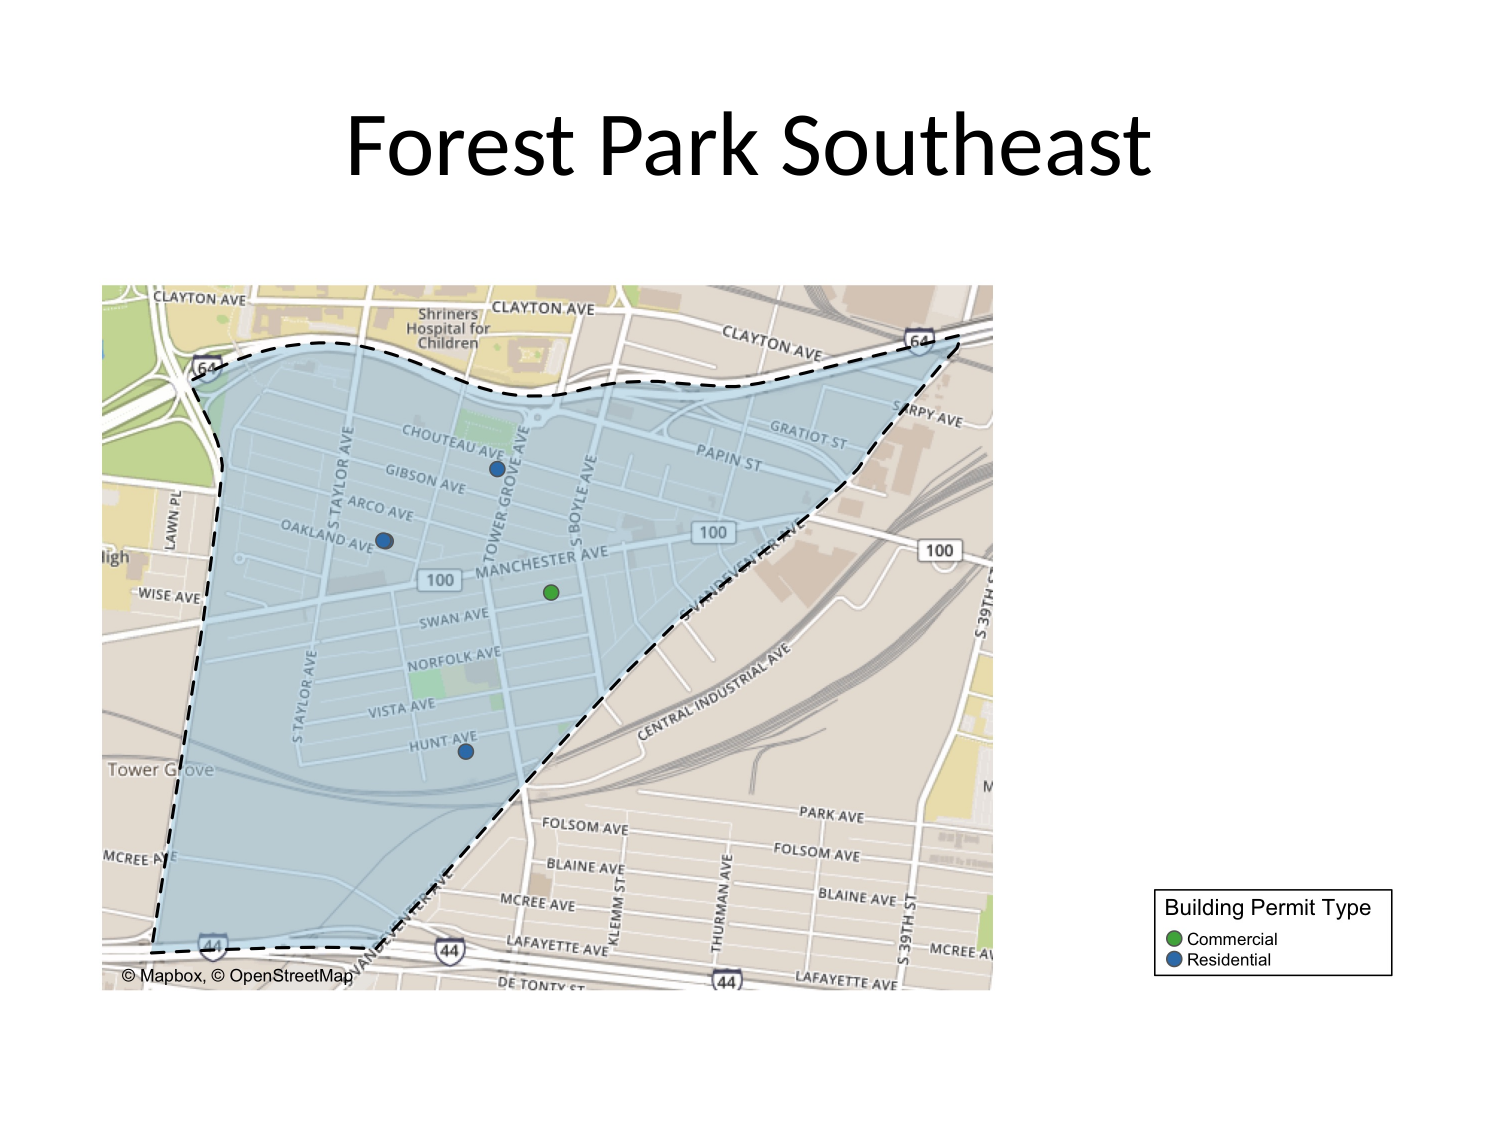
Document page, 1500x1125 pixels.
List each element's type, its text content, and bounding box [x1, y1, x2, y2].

title Forest Park Southeast [75, 45, 1425, 233]
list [74, 262, 1426, 1013]
